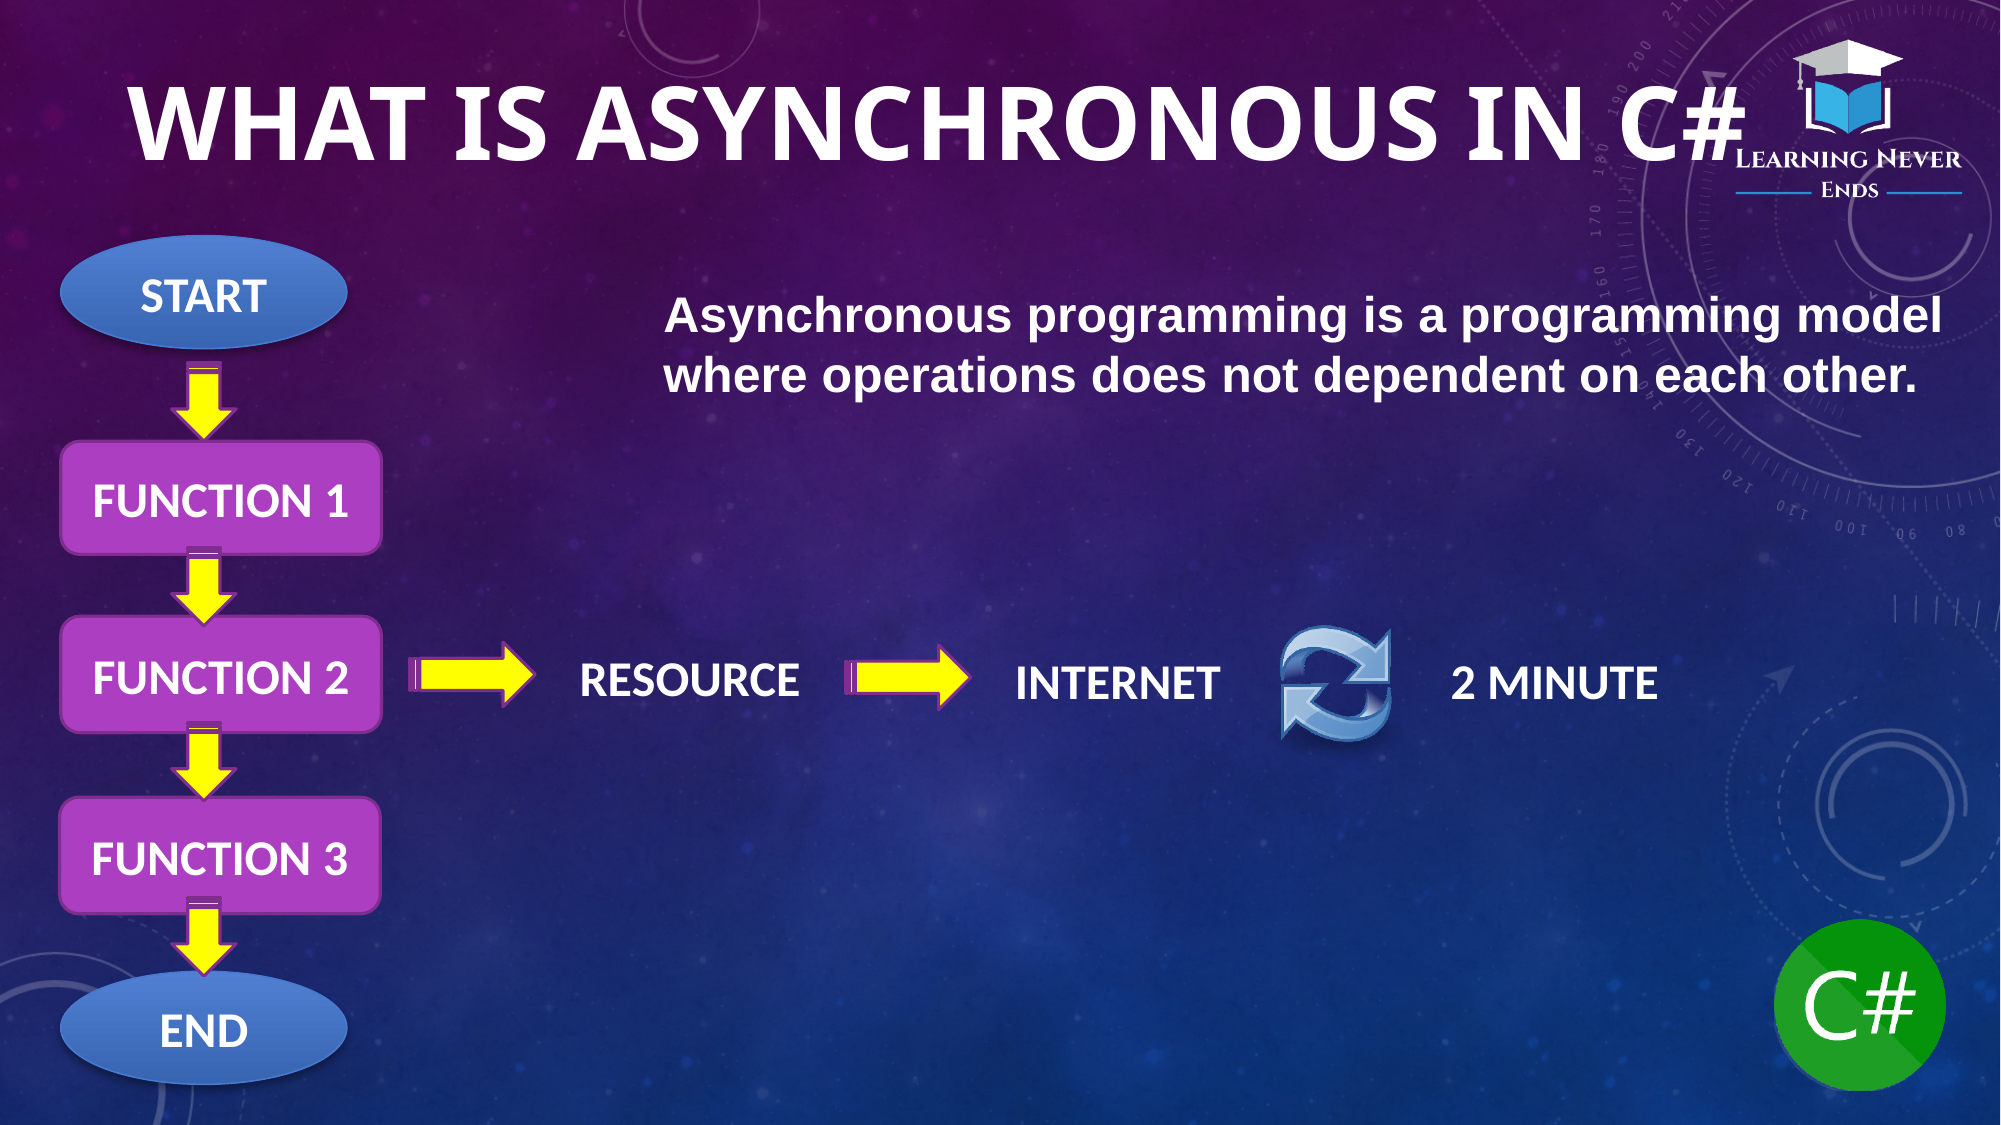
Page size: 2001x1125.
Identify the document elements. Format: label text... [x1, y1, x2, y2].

text_box FUNCTION 3 [57, 795, 382, 916]
text_box Asynchronous programming is a programming model where operations does not dependent on each other. [648, 275, 1974, 411]
text_box [844, 643, 973, 712]
text_box [170, 896, 238, 978]
text_box FUNCTION 2 [59, 614, 384, 735]
picture [0, 0, 2001, 1125]
title What Is Asynchronous In c# [112, 0, 1775, 239]
text_box 2 MINUTE [1435, 642, 1675, 717]
text_box FUNCTION 1 [59, 439, 384, 556]
text_box [170, 361, 238, 443]
text_box [170, 721, 238, 803]
text_box RESOURCE [564, 639, 816, 714]
text_box INTERNET [1000, 642, 1236, 717]
text_box [408, 640, 537, 709]
text_box [170, 546, 238, 628]
text_box END [59, 970, 348, 1086]
text_box START [59, 234, 348, 350]
